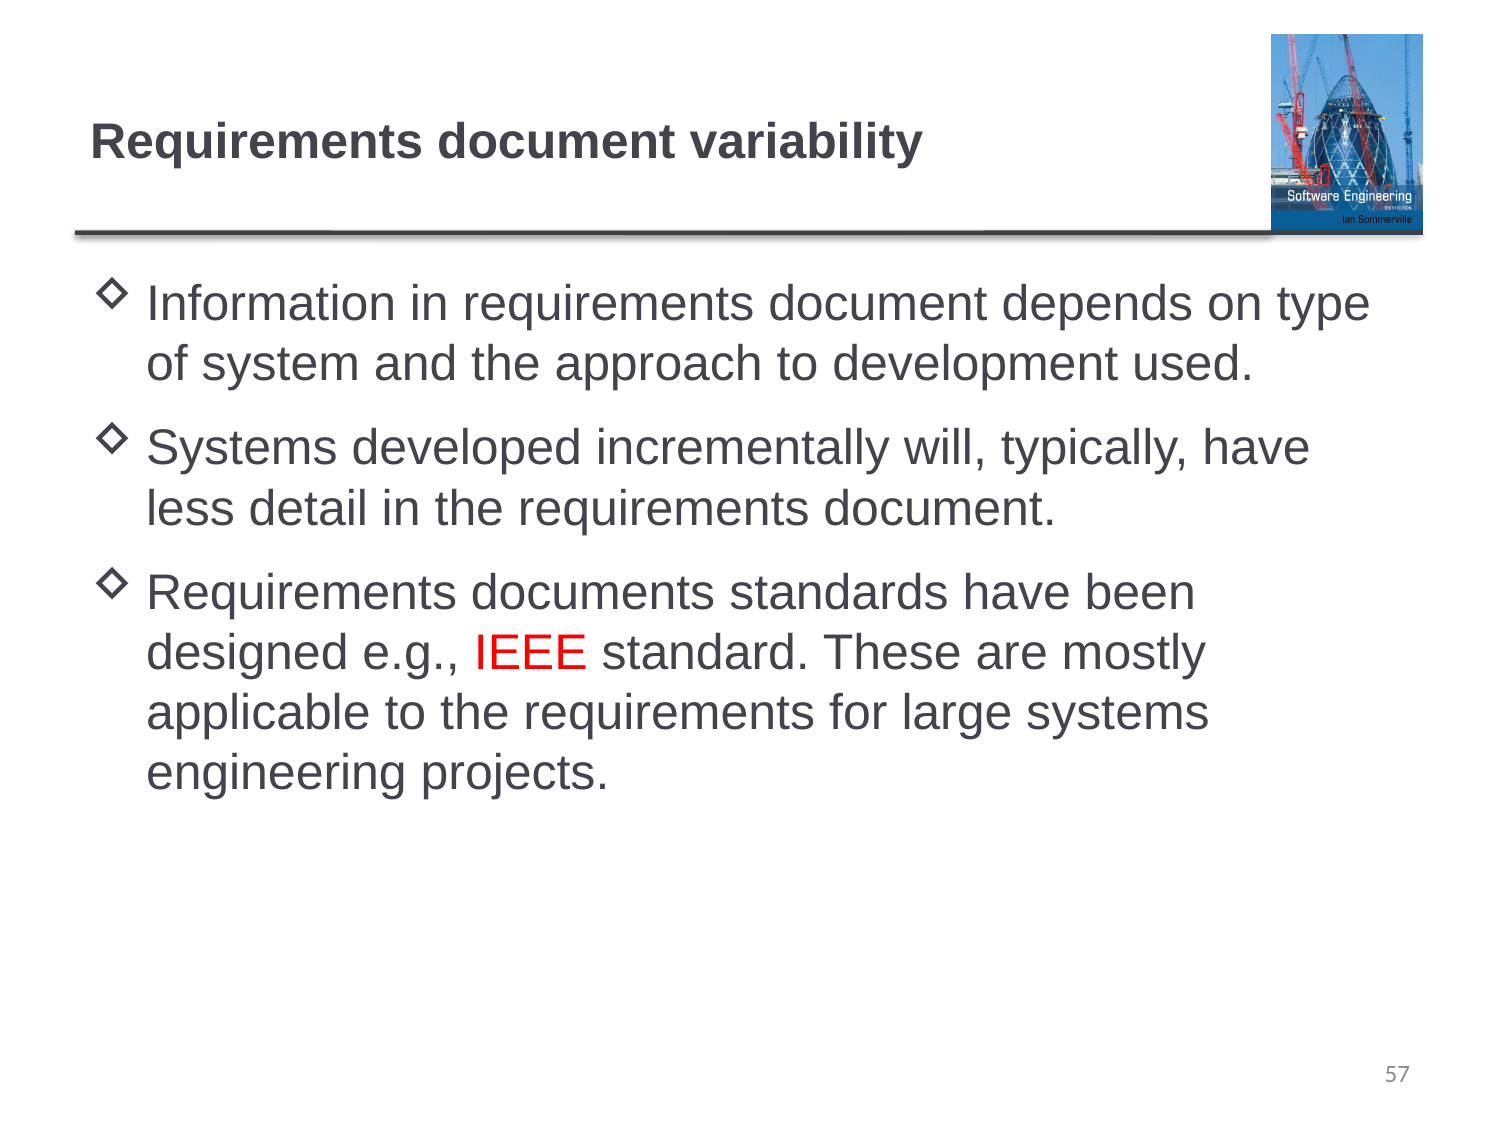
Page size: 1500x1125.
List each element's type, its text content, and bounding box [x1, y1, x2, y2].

title Requirements document variability [74, 44, 1272, 233]
list Information in requirements document depends on type of system and the approach to development used. Systems developed incrementally will, typically, have less detail in the requirements document. Requirements documents standards have been designed e.g., IEEE standard. These are mostly applicable to the requirements for large systems engineering projects. [75, 262, 1425, 1005]
slide_number 57 [1074, 1042, 1425, 1103]
picture [1271, 34, 1423, 230]
